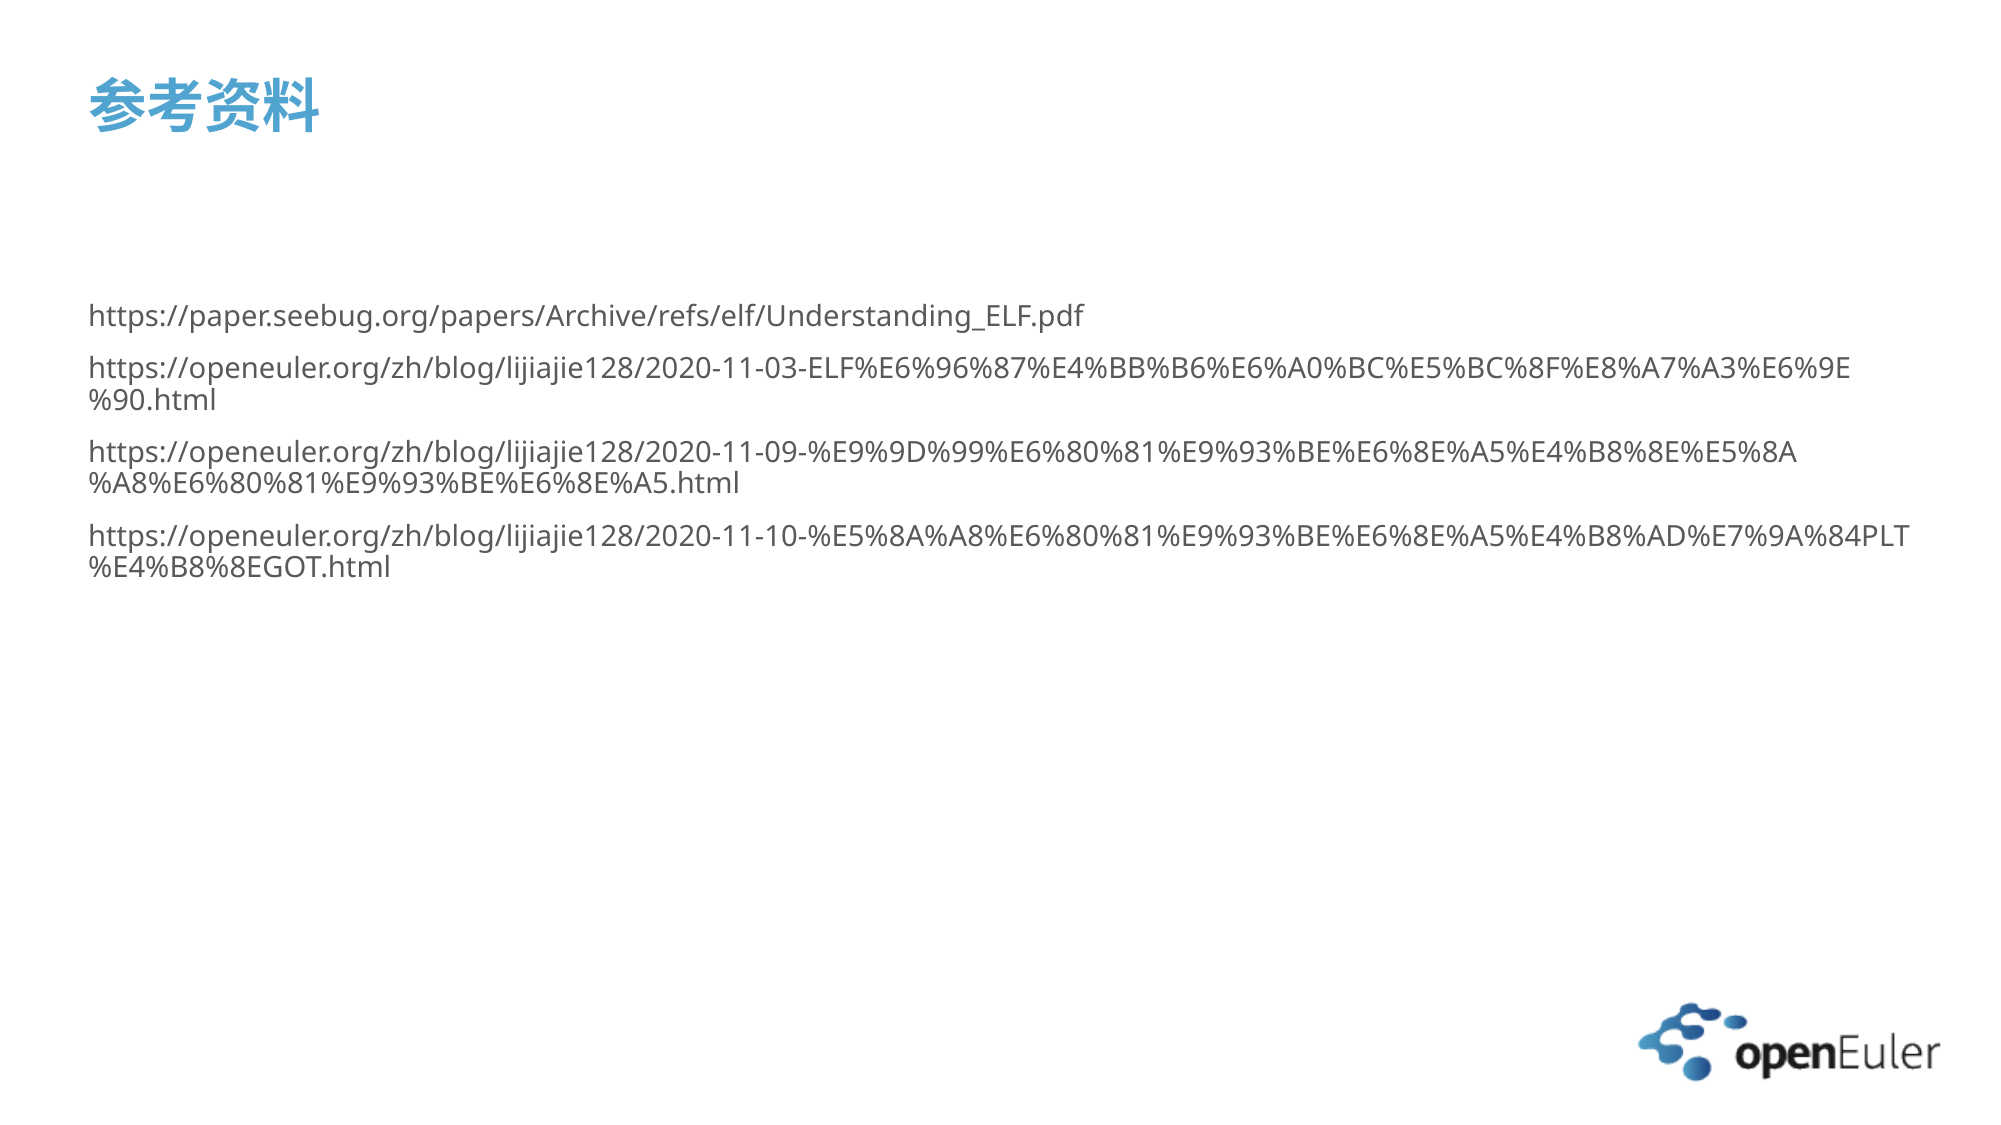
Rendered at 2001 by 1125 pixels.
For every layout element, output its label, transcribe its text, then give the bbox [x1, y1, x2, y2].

list https://paper.seebug.org/papers/Archive/refs/elf/Understanding_ELF.pdf https://openeuler.org/zh/blog/lijiajie128/2020-11-03-ELF%E6%96%87%E4%BB%B6%E6%A0%BC%E5%BC%8F%E8%A7%A3%E6%9E%90.html https://openeuler.org/zh/blog/lijiajie128/2020-11-09-%E9%9D%99%E6%80%81%E9%93%BE%E6%8E%A5%E4%B8%8E%E5%8A%A8%E6%80%81%E9%93%BE%E6%8E%A5.html https://openeuler.org/zh/blog/lijiajie128/2020-11-10-%E5%8A%A8%E6%80%81%E9%93%BE%E6%8E%A5%E4%B8%AD%E7%9A%84PLT%E4%B8%8EGOT.html [73, 293, 1930, 1008]
title 参考资料 [73, 54, 1930, 162]
picture [1621, 987, 1958, 1098]
